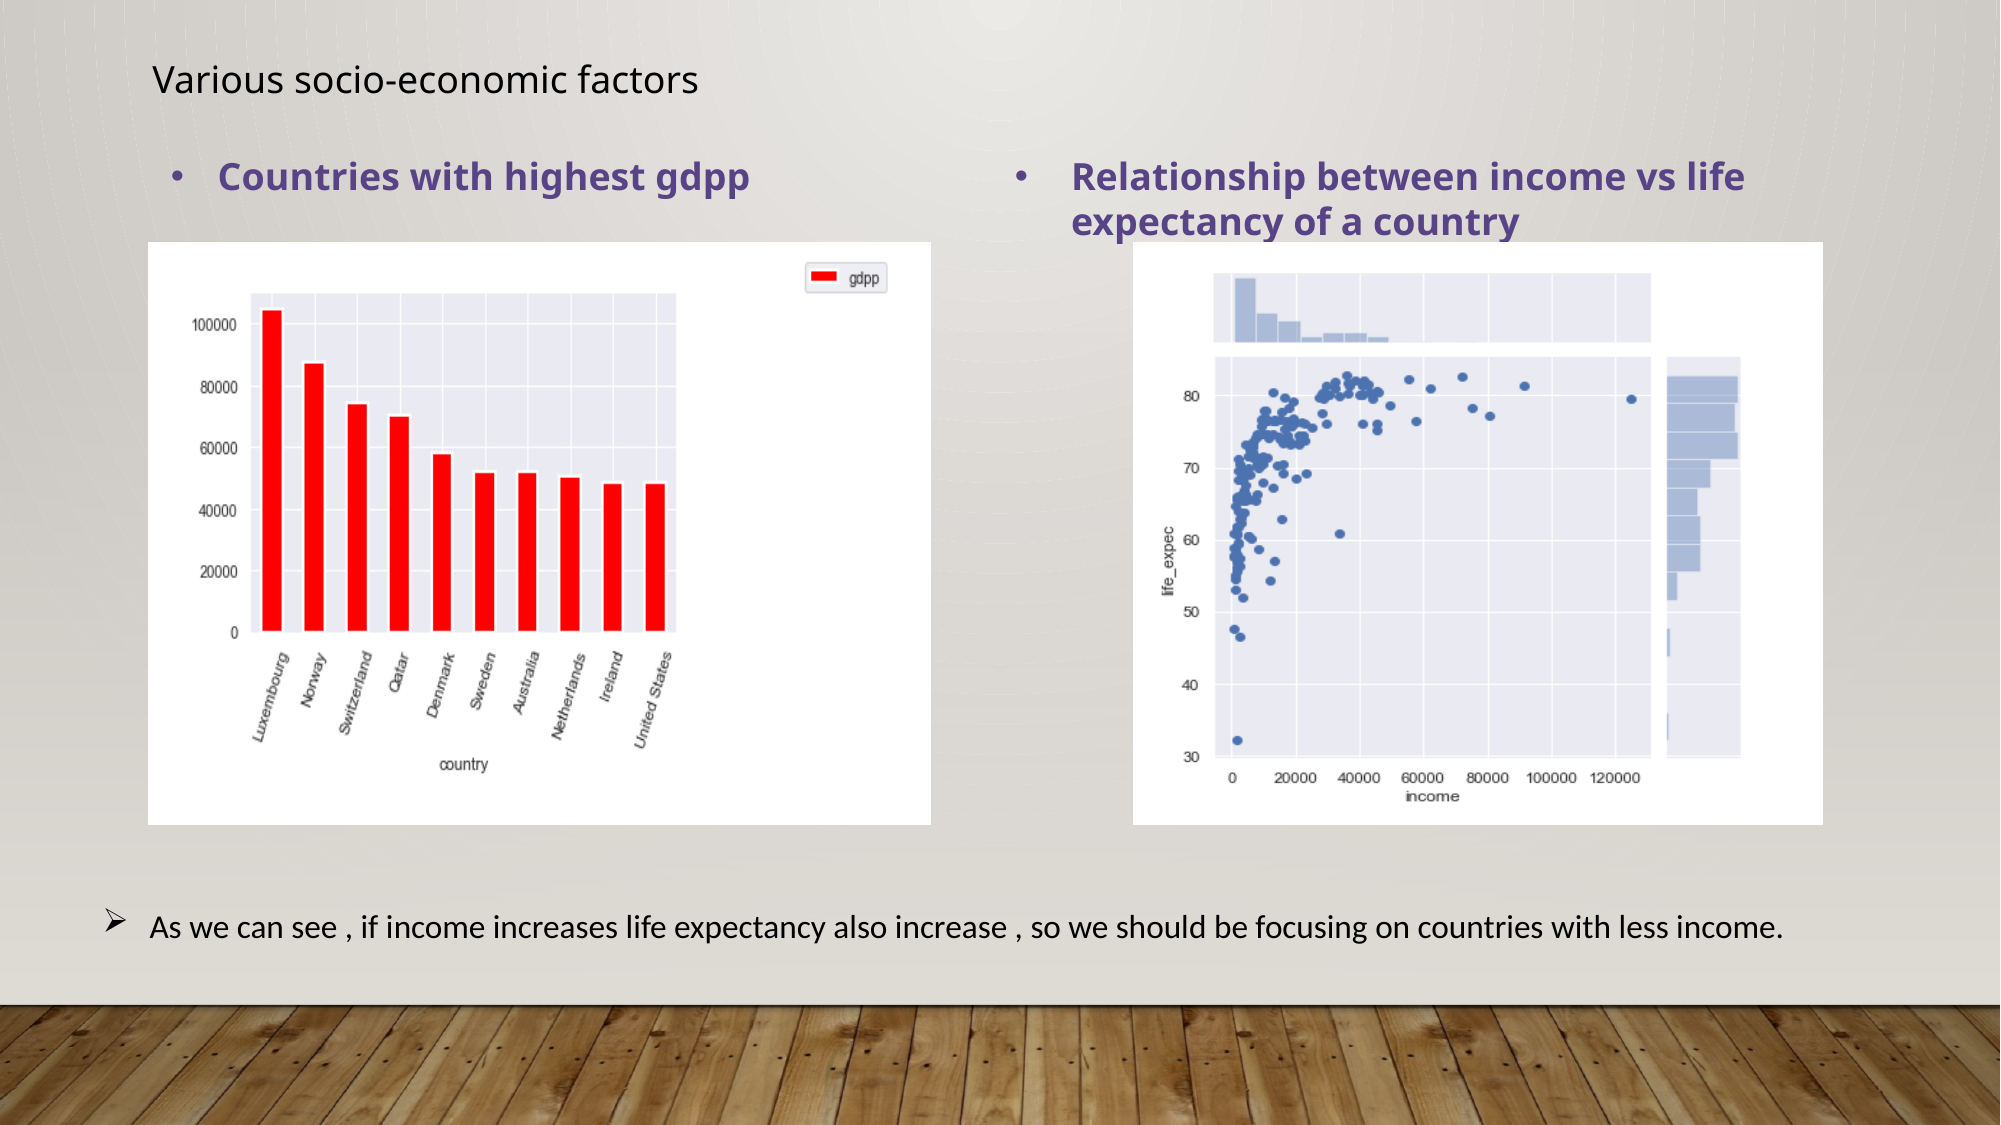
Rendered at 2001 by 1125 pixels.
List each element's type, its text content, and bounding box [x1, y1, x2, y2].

text_box Countries with highest gdpp [156, 145, 999, 206]
text_box As we can see , if income increases life expectancy also increase , so we should be focusing on countries with less income. [87, 897, 1928, 953]
picture [148, 242, 931, 825]
text_box Various socio-economic factors [137, 48, 879, 109]
text_box Relationship between income vs life expectancy of a country [999, 145, 1982, 296]
picture [0, 1005, 2000, 1125]
picture [1132, 242, 1823, 825]
